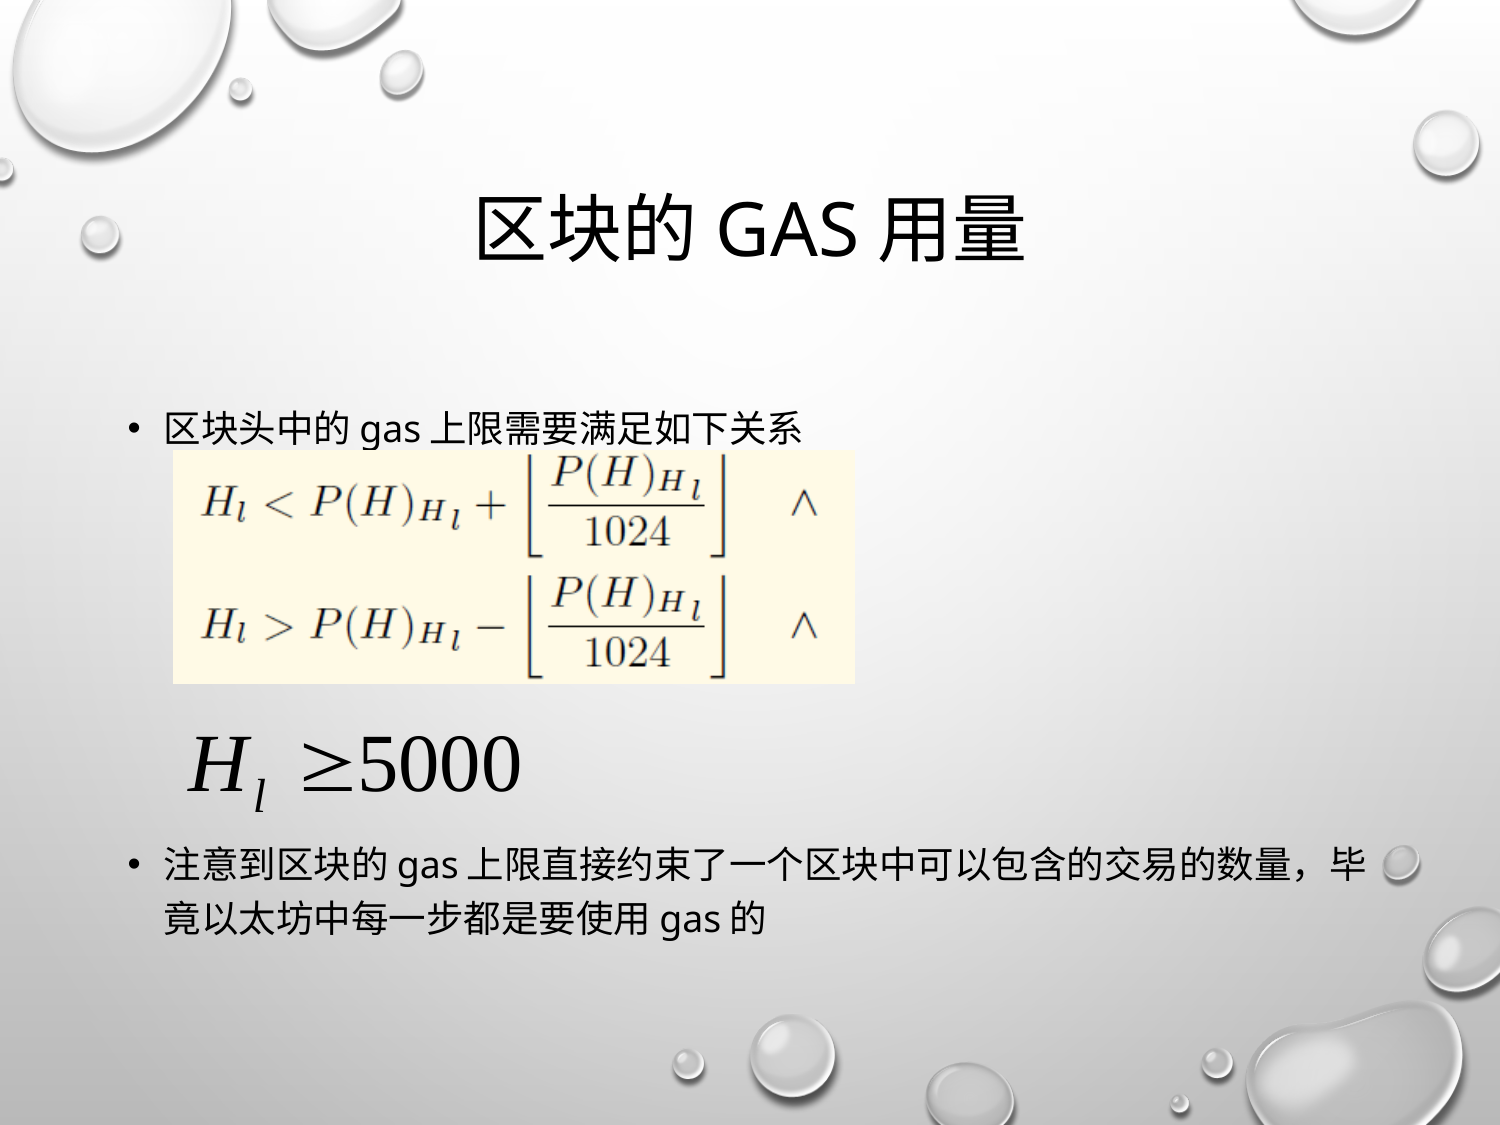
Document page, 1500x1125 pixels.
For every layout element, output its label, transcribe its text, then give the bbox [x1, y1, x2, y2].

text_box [173, 708, 539, 833]
list 区块头中的gas上限需要满足如下关系 注意到区块的gas上限直接约束了一个区块中可以包含的交易的数量，毕竟以太坊中每一步都是要使用gas的 [112, 388, 1388, 950]
title 区块的gas用量 [112, 101, 1388, 364]
picture [0, 0, 1500, 1125]
